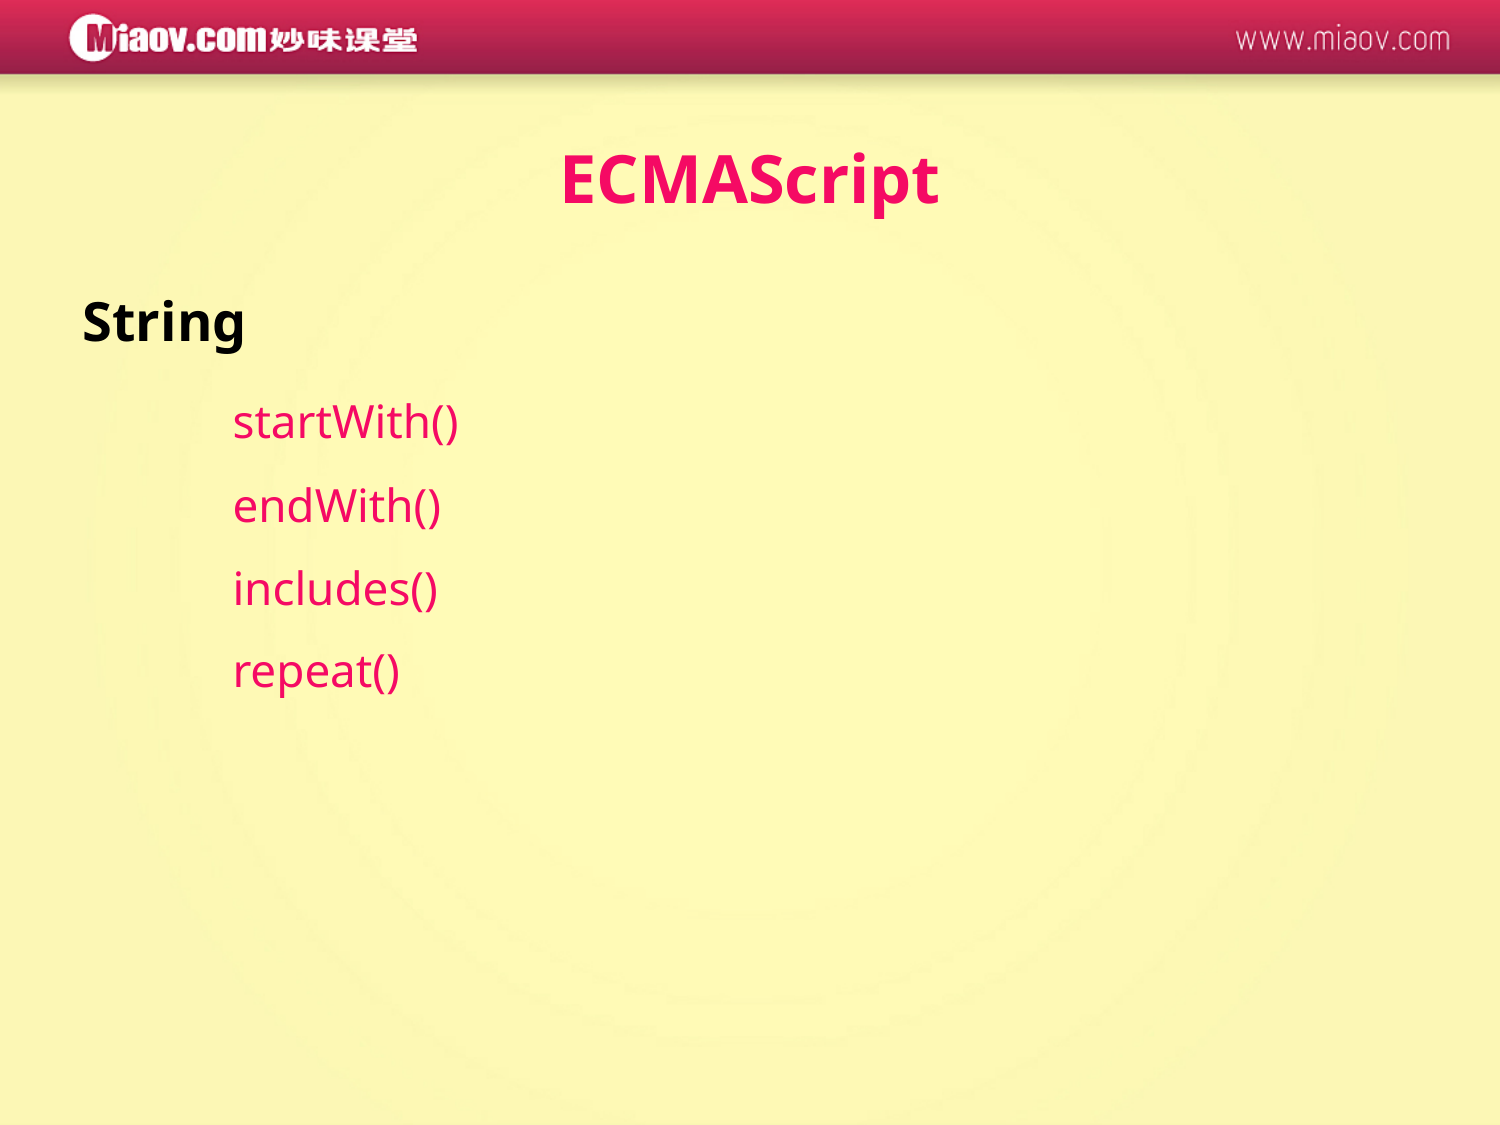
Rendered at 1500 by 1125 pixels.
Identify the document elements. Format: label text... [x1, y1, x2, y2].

picture [0, 0, 1500, 1125]
title ECMAScript [74, 82, 1426, 272]
text_box String startWith() endWith() includes() repeat() [74, 247, 1400, 705]
